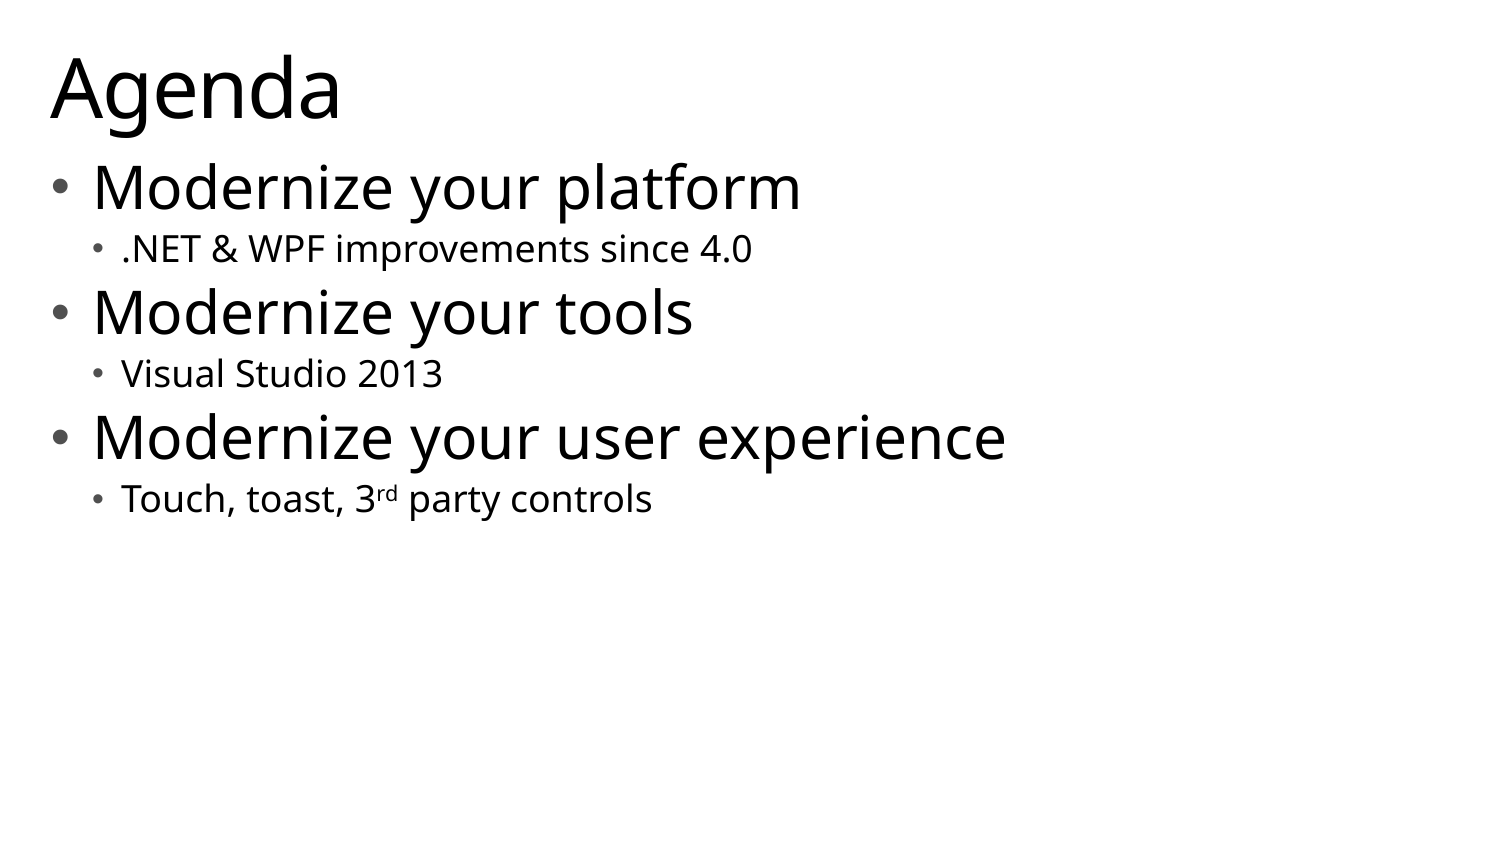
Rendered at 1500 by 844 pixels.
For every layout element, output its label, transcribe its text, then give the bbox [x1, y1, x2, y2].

title Agenda [33, 35, 1468, 147]
list Modernize your platform .NET & WPF improvements since 4.0 Modernize your tools Visual Studio 2013 Modernize your user experience Touch, toast, 3rd party controls [33, 147, 1467, 399]
